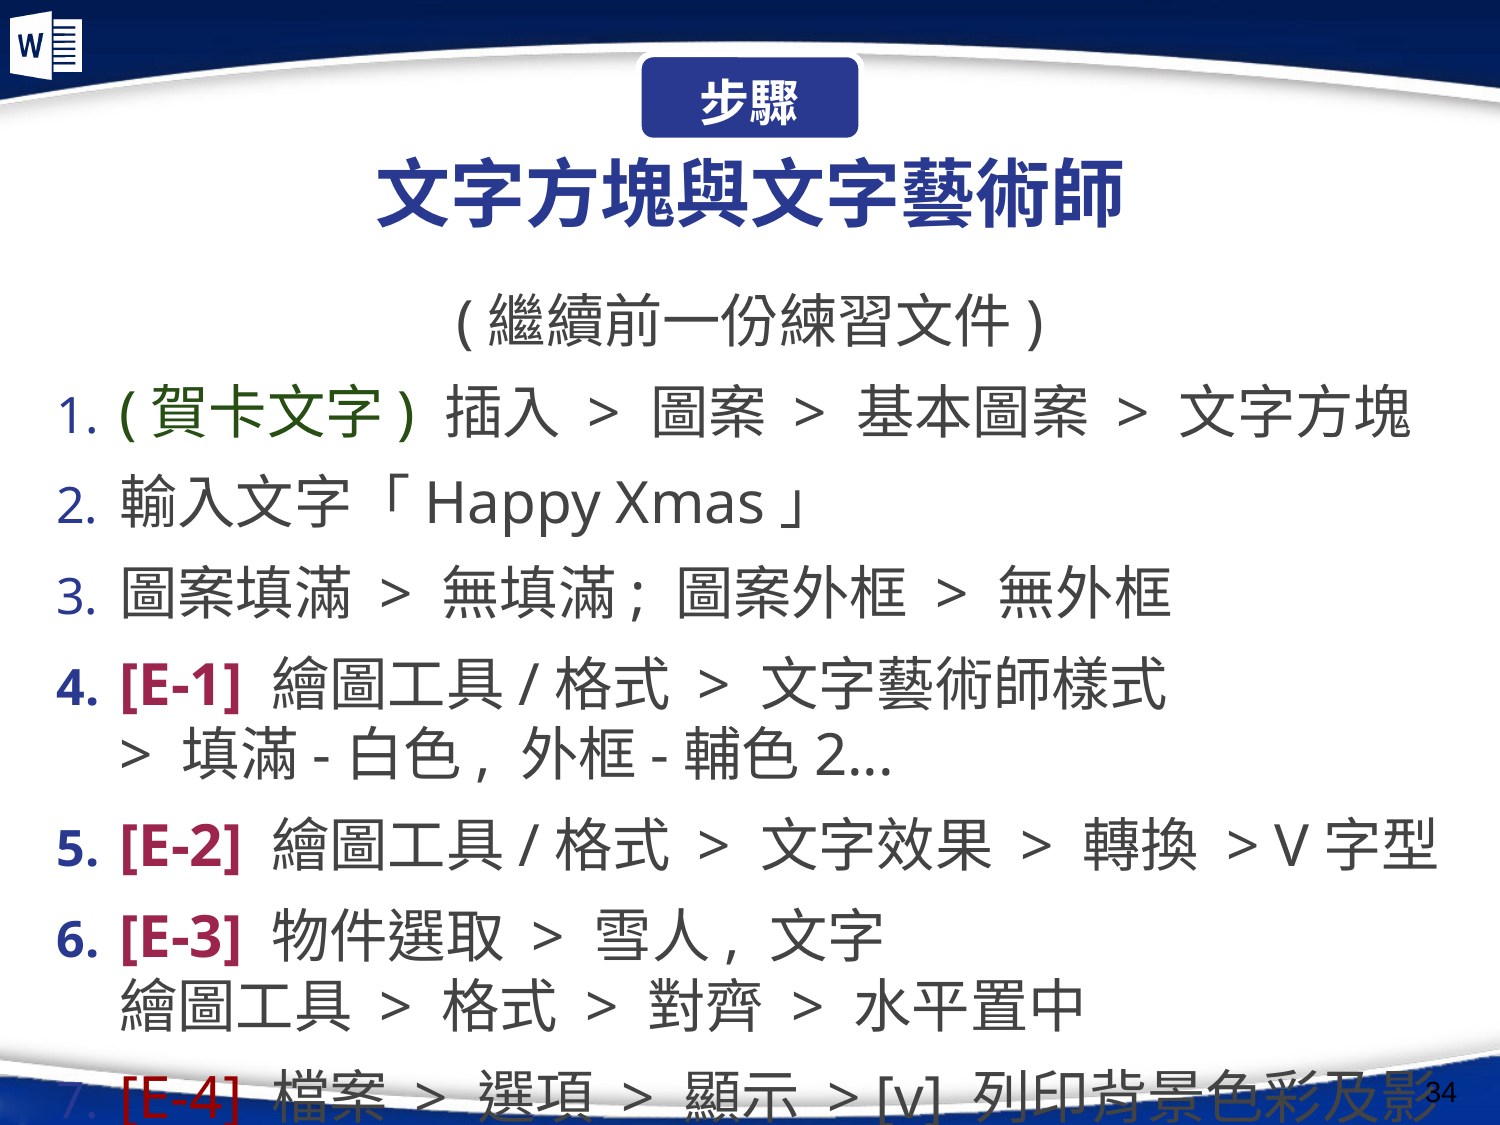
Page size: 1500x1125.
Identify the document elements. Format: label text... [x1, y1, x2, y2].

text_box [638, 54, 862, 141]
picture [0, 0, 1500, 1125]
slide_number ‹#› [1410, 1056, 1500, 1125]
list (繼續前一份練習文件) (賀卡文字) 插入 > 圖案 > 基本圖案 > 文字方塊 輸入文字「Happy Xmas」 圖案填滿 > 無填滿; 圖案外框 > 無外框 [E-1] 繪圖工具/格式 > 文字藝術師樣式 > 填滿-白色, 外框-輔色2... [E-2] 繪圖工具/格式 > 文字效果 > 轉換 > V字型 [E-3] 物件選取 > 雪人, 文字 繪圖工具 > 格式 > 對齊 > 水平置中 [E-4] 檔案 > 選項 > 顯示 > [v] 列印背景色彩及影像 [29, 268, 1471, 1000]
subtitle 步驟 [650, 71, 850, 124]
title 文字方塊與文字藝術師 [51, 136, 1449, 246]
